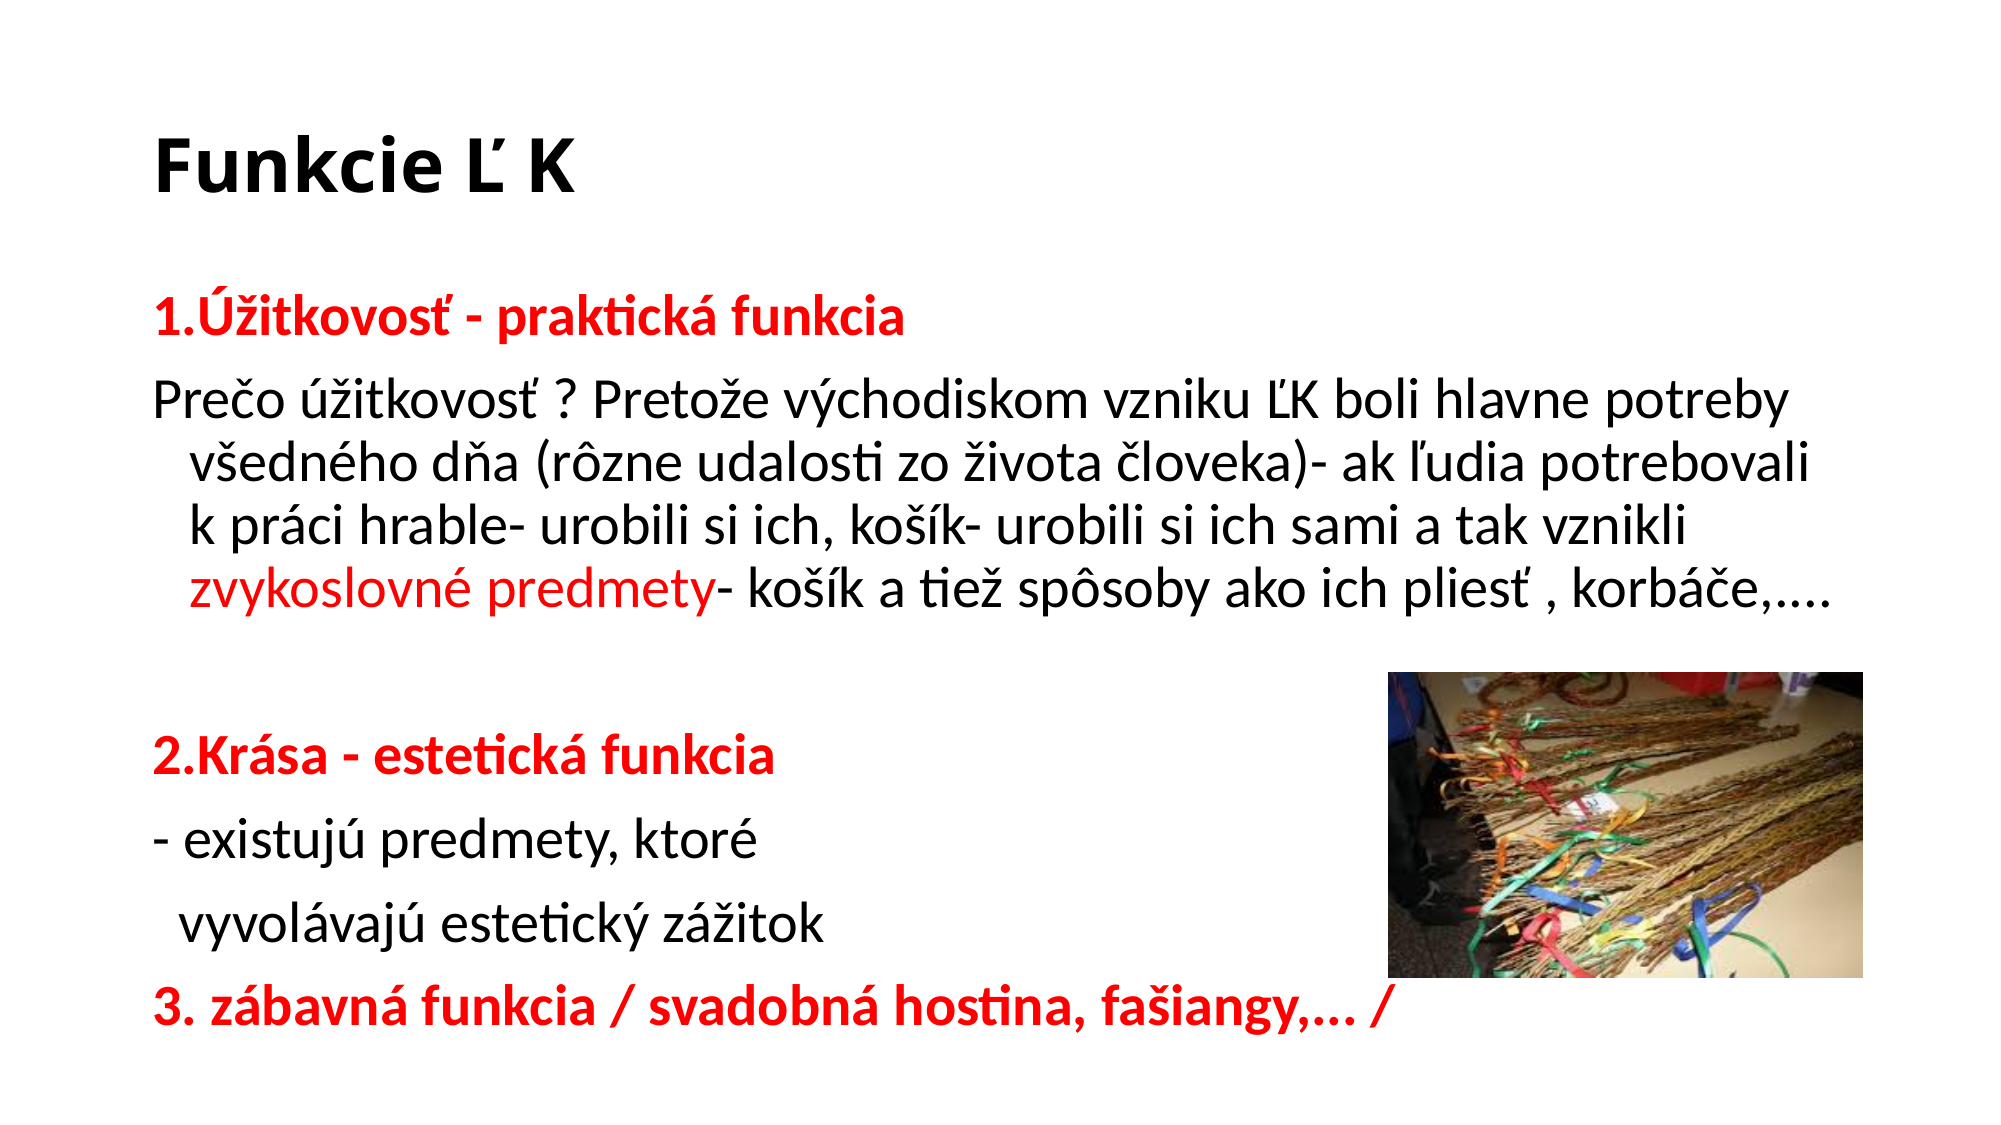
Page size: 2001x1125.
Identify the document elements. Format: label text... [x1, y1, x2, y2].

title Funkcie Ľ K [137, 59, 1863, 277]
list 1.Úžitkovosť - praktická funkcia Prečo úžitkovosť ? Pretože východiskom vzniku ĽK boli hlavne potreby všedného dňa (rôzne udalosti zo života človeka)- ak ľudia potrebovali k práci hrable- urobili si ich, košík- urobili si ich sami a tak vznikli zvykoslovné predmety- košík a tiež spôsoby ako ich pliesť , korbáče,.... 2.Krása - estetická funkcia - existujú predmety, ktoré vyvolávajú estetický zážitok 3. zábavná funkcia / svadobná hostina, fašiangy,... / [137, 277, 1863, 1069]
picture [1388, 672, 1863, 978]
